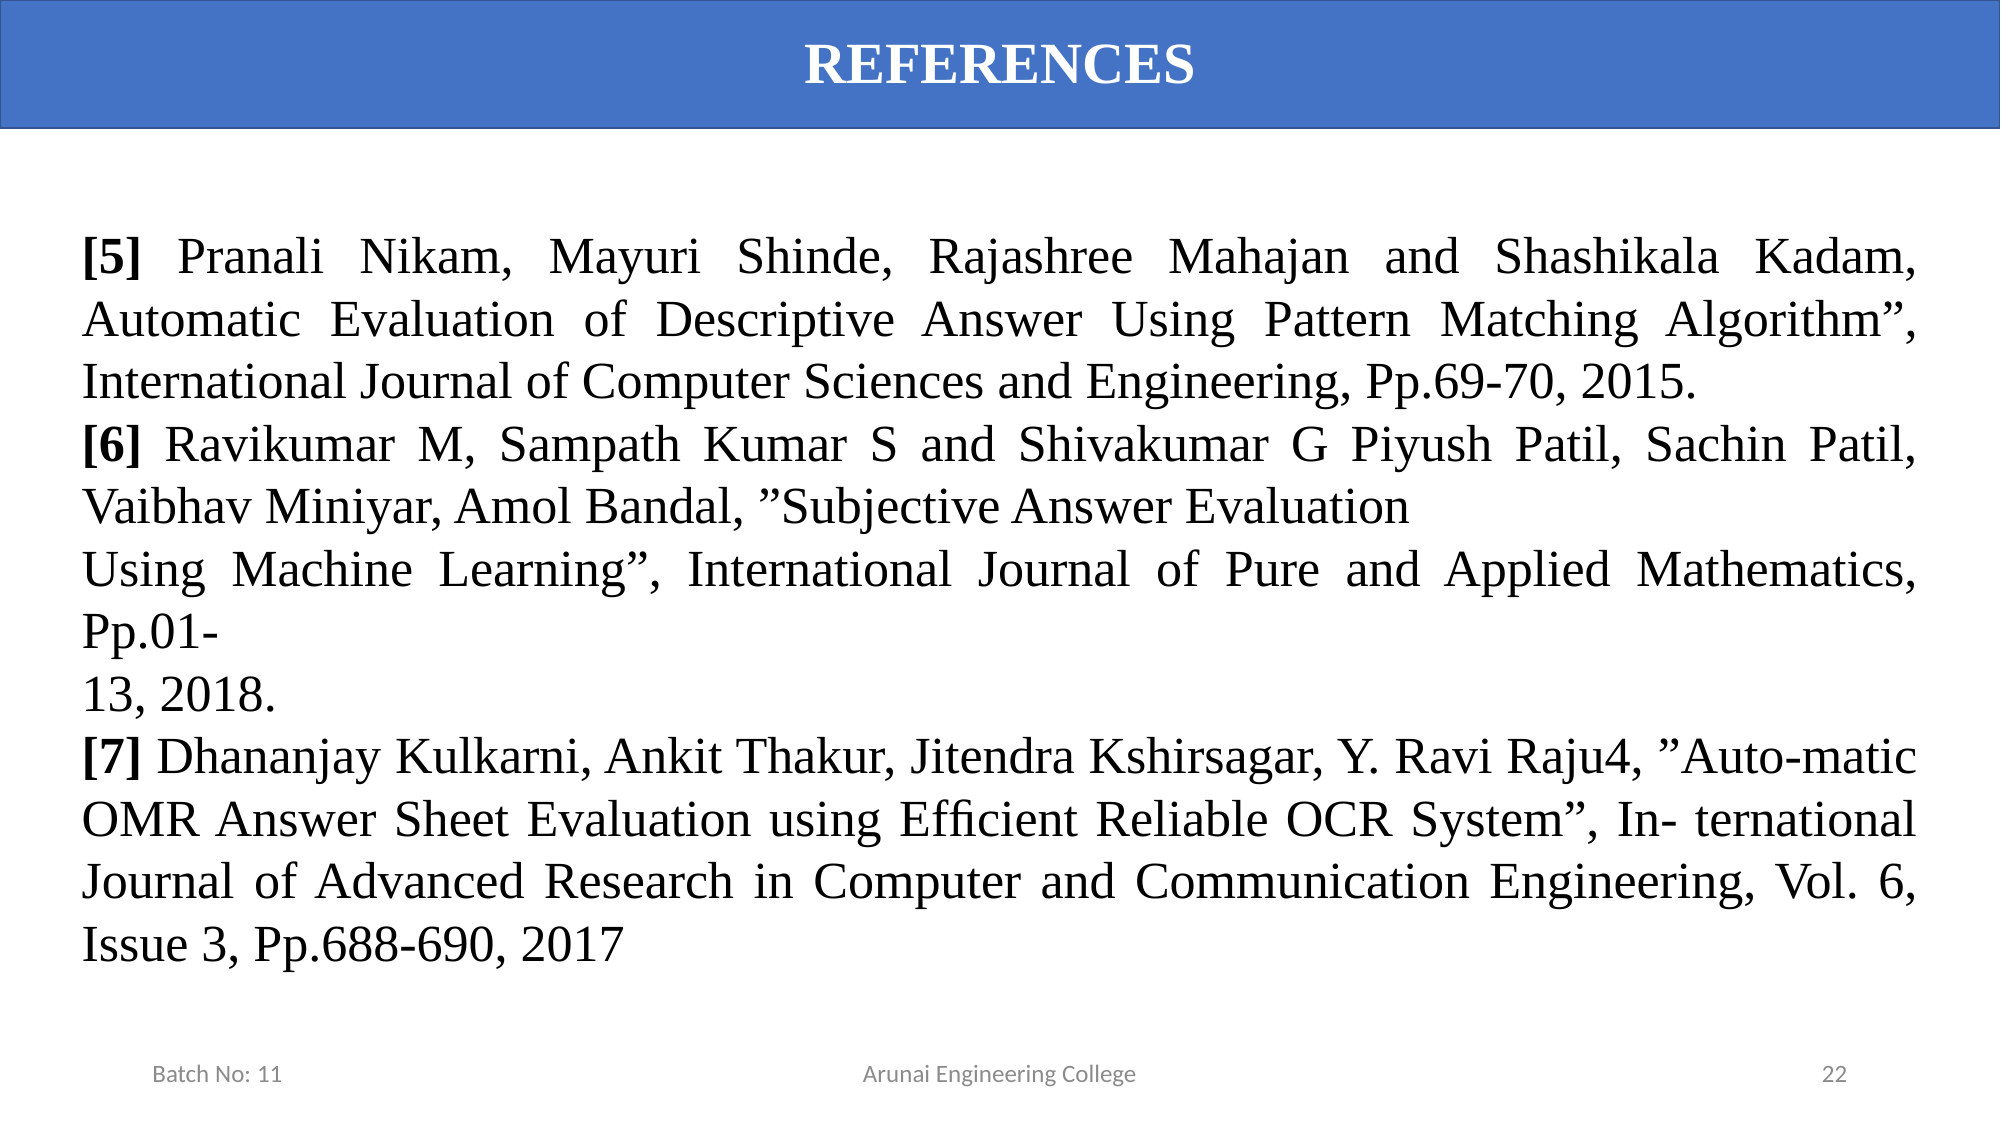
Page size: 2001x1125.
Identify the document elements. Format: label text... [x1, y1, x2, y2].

text_box REFERENCES [0, 0, 2000, 129]
slide_number Batch No: 11 [137, 1042, 588, 1103]
text_box [5] Pranali Nikam, Mayuri Shinde, Rajashree Mahajan and Shashikala Kadam, Automatic Evaluation of Descriptive Answer Using Pattern Matching Algorithm”, International Journal of Computer Sciences and Engineering, Pp.69-70, 2015. [6] Ravikumar M, Sampath Kumar S and Shivakumar G Piyush Patil, Sachin Patil, Vaibhav Miniyar, Amol Bandal, ”Subjective Answer Evaluation Using Machine Learning”, International Journal of Pure and Applied Mathematics, Pp.01- 13, 2018. [7] Dhananjay Kulkarni, Ankit Thakur, Jitendra Kshirsagar, Y. Ravi Raju4, ”Auto-matic OMR Answer Sheet Evaluation using Efﬁcient Reliable OCR System”, In- ternational Journal of Advanced Research in Computer and Communication Engineering, Vol. 6, Issue 3, Pp.688-690, 2017 [66, 214, 1934, 1042]
footer Arunai Engineering College [662, 1042, 1338, 1103]
slide_number 22 [1412, 1042, 1863, 1103]
